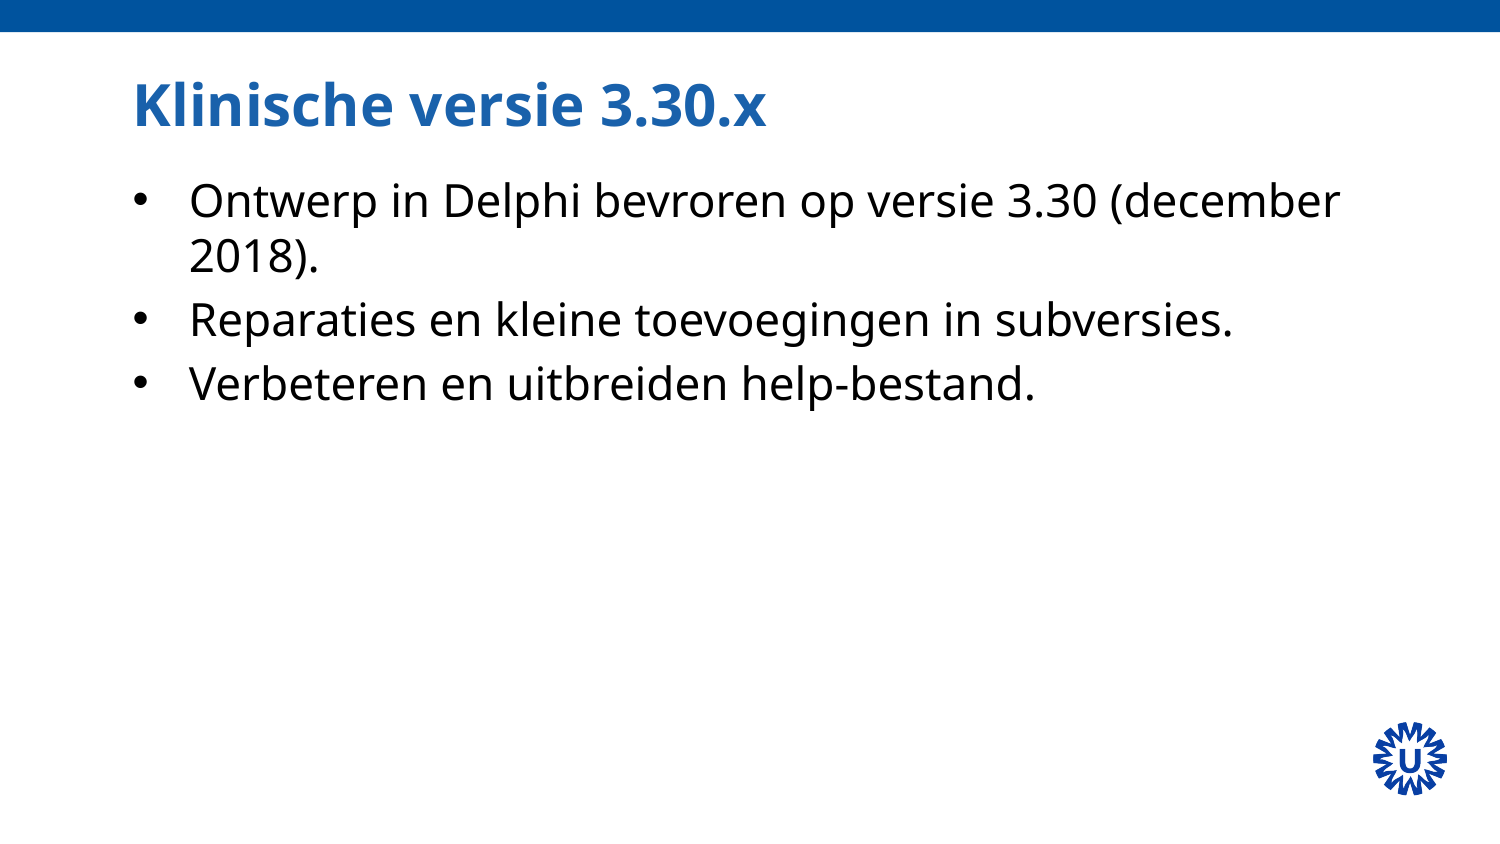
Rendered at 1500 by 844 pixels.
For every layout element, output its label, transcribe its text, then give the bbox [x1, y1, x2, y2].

title Klinische versie 3.30.x [117, 60, 1356, 163]
picture [0, 0, 1500, 844]
list Ontwerp in Delphi bevroren op versie 3.30 (december 2018). Reparaties en kleine toevoegingen in subversies. Verbeteren en uitbreiden help-bestand. [117, 163, 1478, 737]
text_box [1062, 194, 1093, 271]
